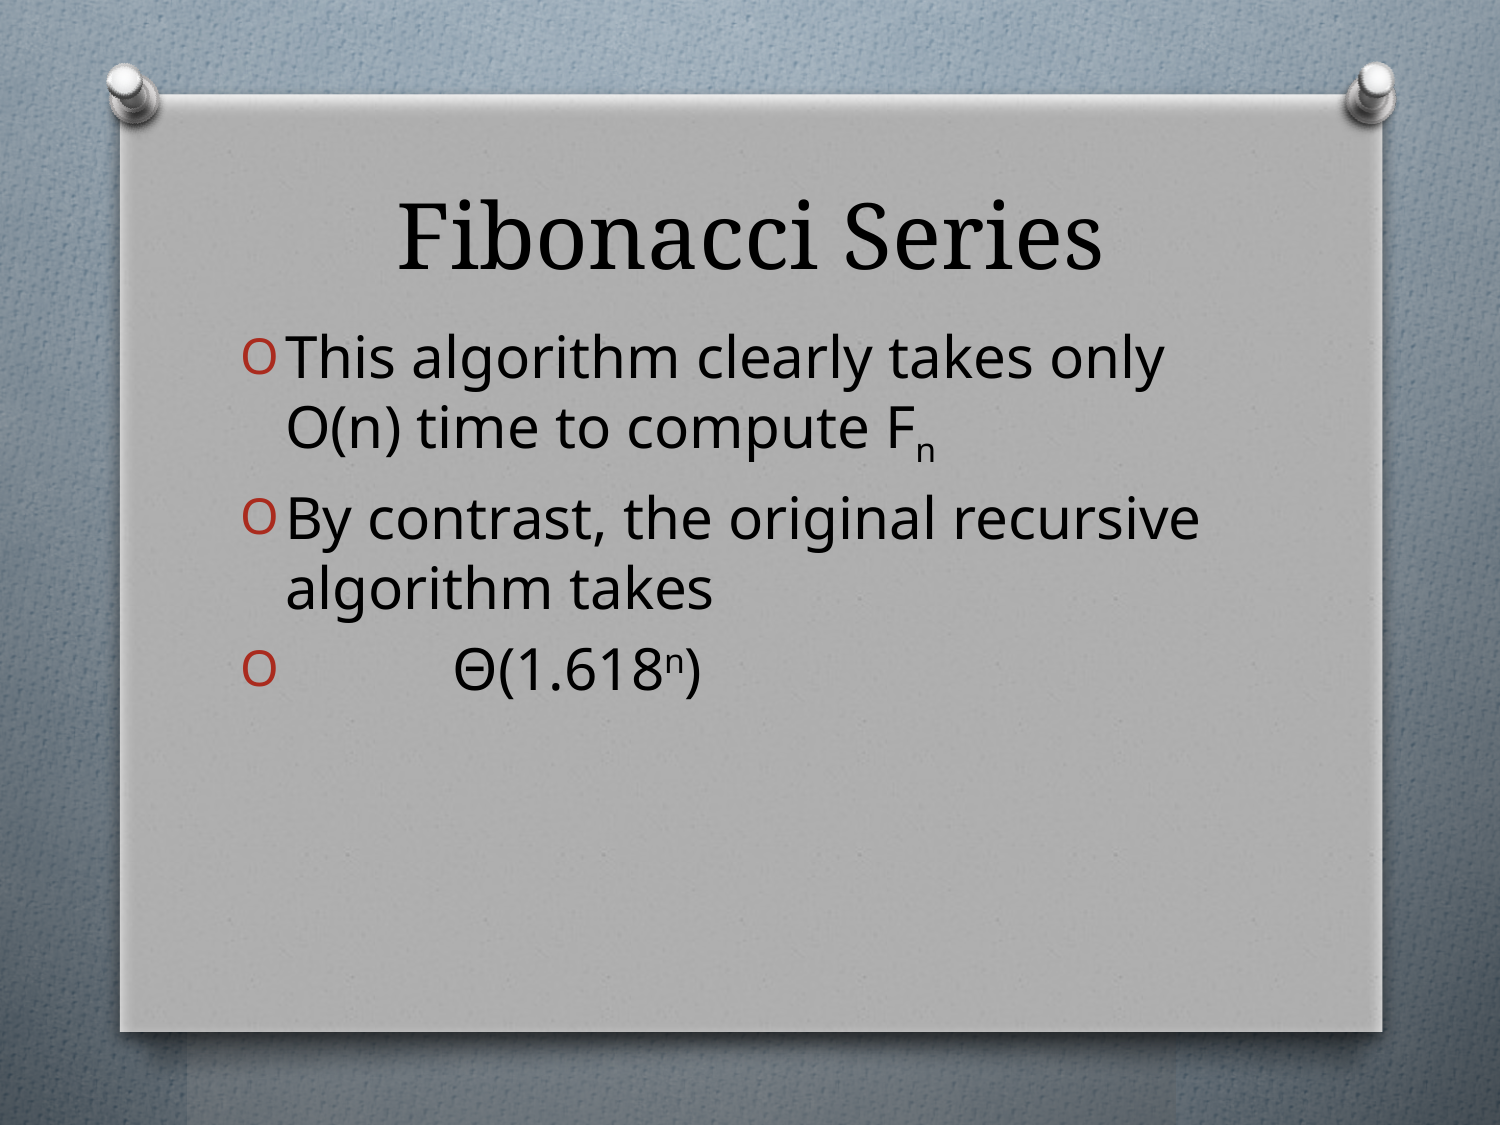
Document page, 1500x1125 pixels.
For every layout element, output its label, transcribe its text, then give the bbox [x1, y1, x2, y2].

list This algorithm clearly takes only O(n) time to compute Fn By contrast, the original recursive algorithm takes Θ(1.618n) [225, 312, 1242, 904]
picture [1317, 35, 1439, 156]
title Fibonacci Series [179, 134, 1323, 332]
picture [75, 29, 198, 153]
